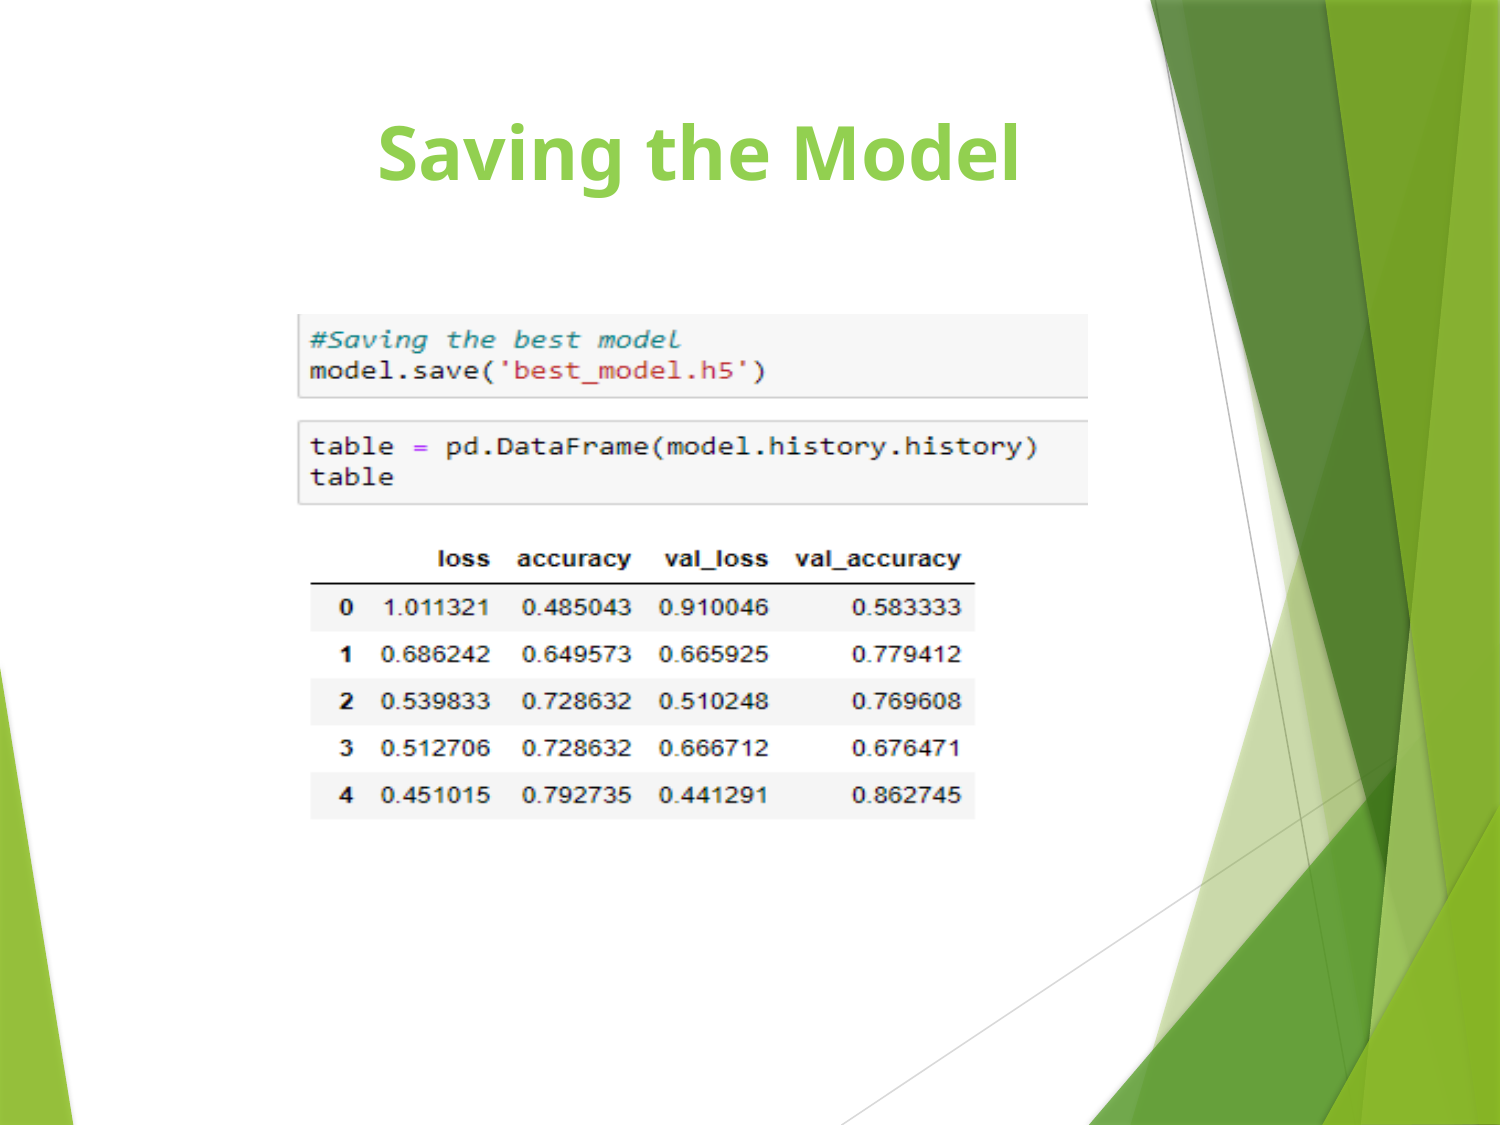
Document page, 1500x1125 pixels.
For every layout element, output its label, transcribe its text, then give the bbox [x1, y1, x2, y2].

text_box Saving the Model [362, 98, 1163, 315]
picture [286, 314, 1088, 826]
